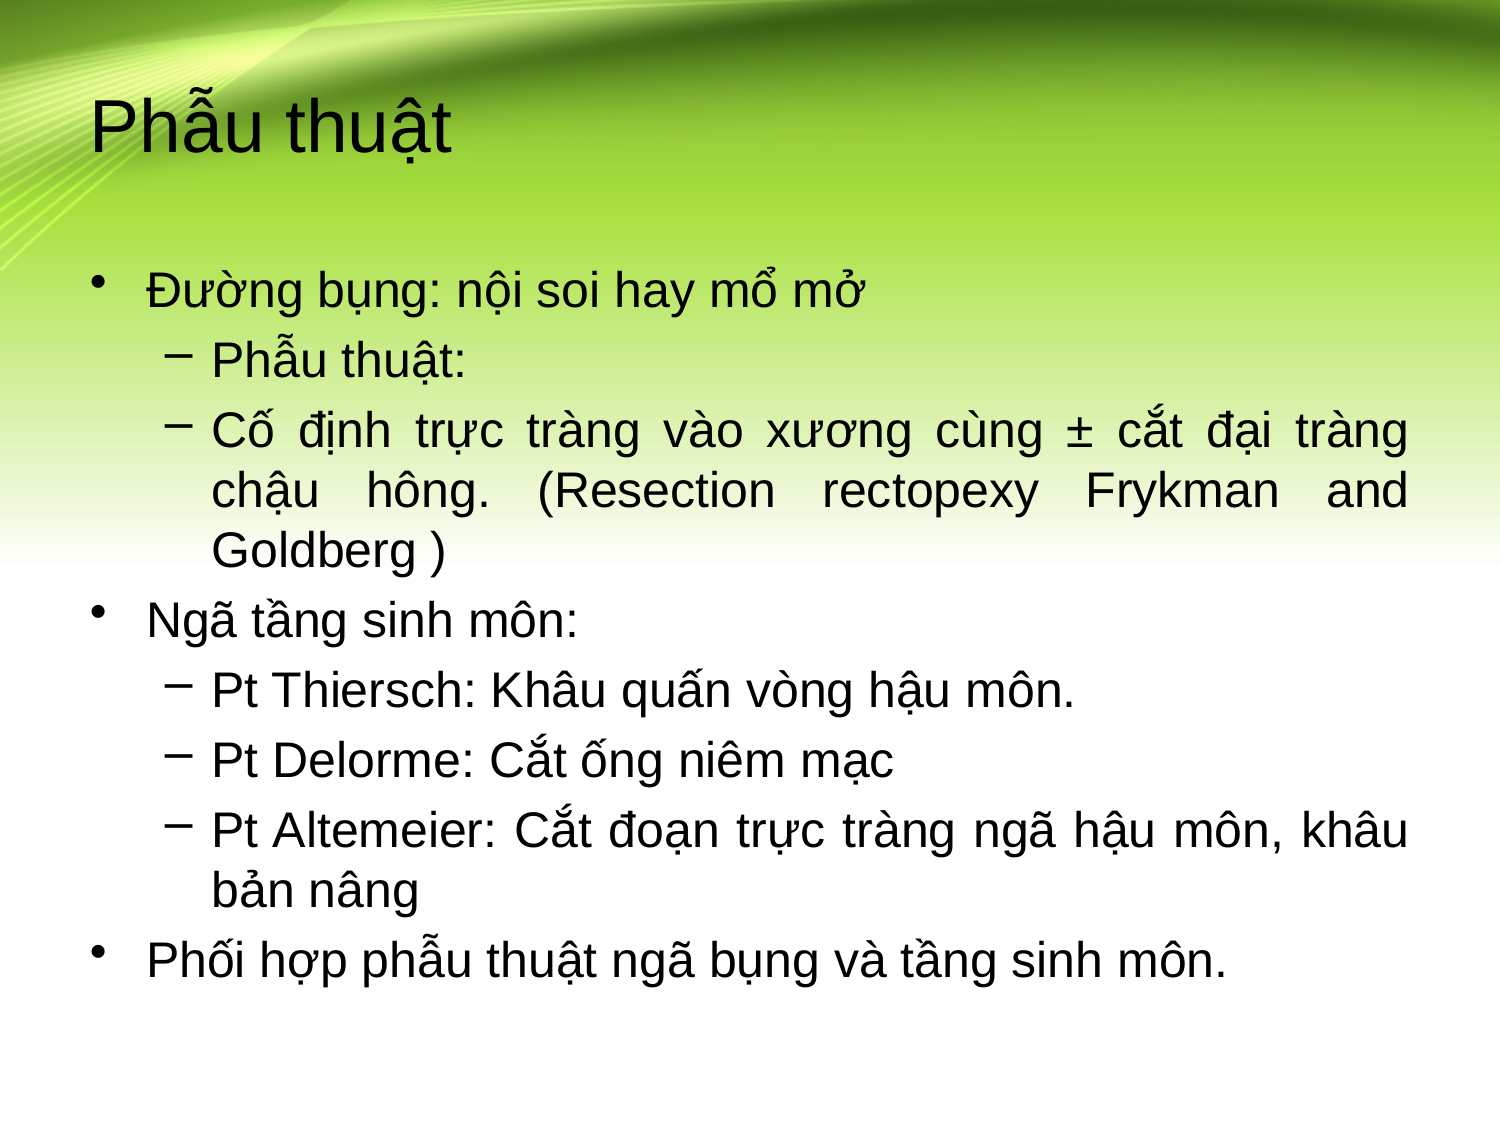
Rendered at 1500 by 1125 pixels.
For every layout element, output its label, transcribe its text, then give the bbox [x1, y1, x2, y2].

picture [0, 0, 1500, 1125]
title Phẫu thuật [74, 74, 1426, 171]
list Đường bụng: nội soi hay mổ mở Phẫu thuật: Cố định trực tràng vào xương cùng ± cắt đại tràng chậu hông. (Resection rectopexy Frykman and Goldberg ) Ngã tầng sinh môn: Pt Thiersch: Khâu quấn vòng hậu môn. Pt Delorme: Cắt ống niêm mạc Pt Altemeier: Cắt đoạn trực tràng ngã hậu môn, khâu bản nâng Phối hợp phẫu thuật ngã bụng và tầng sinh môn. [74, 249, 1426, 1063]
